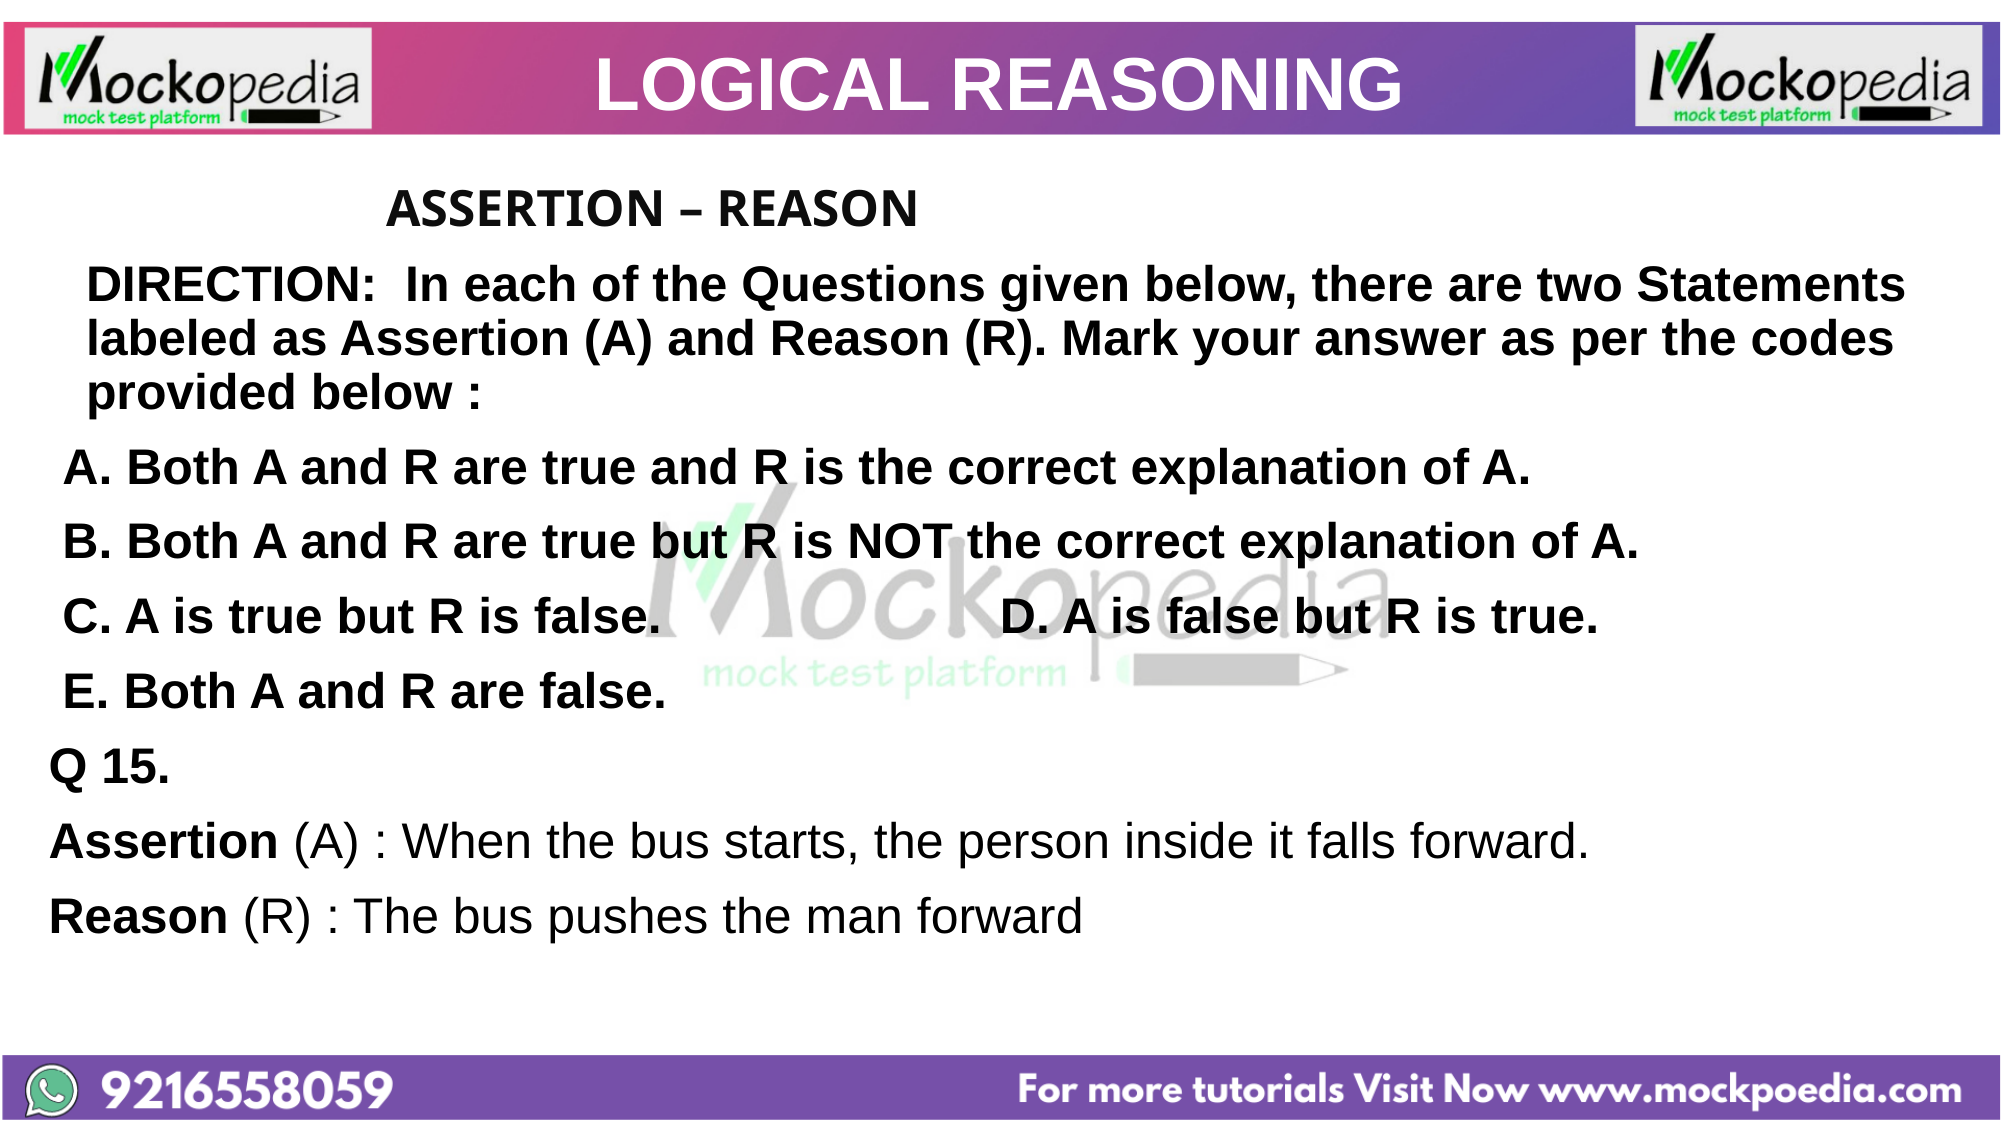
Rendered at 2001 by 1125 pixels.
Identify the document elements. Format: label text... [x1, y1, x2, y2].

list ASSERTION – REASON DIRECTION: In each of the Questions given below, there are two Statements labeled as Assertion (A) and Reason (R). Mark your answer as per the codes provided below : A. Both A and R are true and R is the correct explanation of A. B. Both A and R are true but R is NOT the correct explanation of A. C. A is true but R is false. D. A is false but R is true. E. Both A and R are false. Q 15. Assertion (A) : When the bus starts, the person inside it falls forward. Reason (R) : The bus pushes the man forward [33, 175, 1959, 1053]
title LOGICAL REASONING [41, 31, 1959, 142]
picture [0, 0, 2001, 1125]
